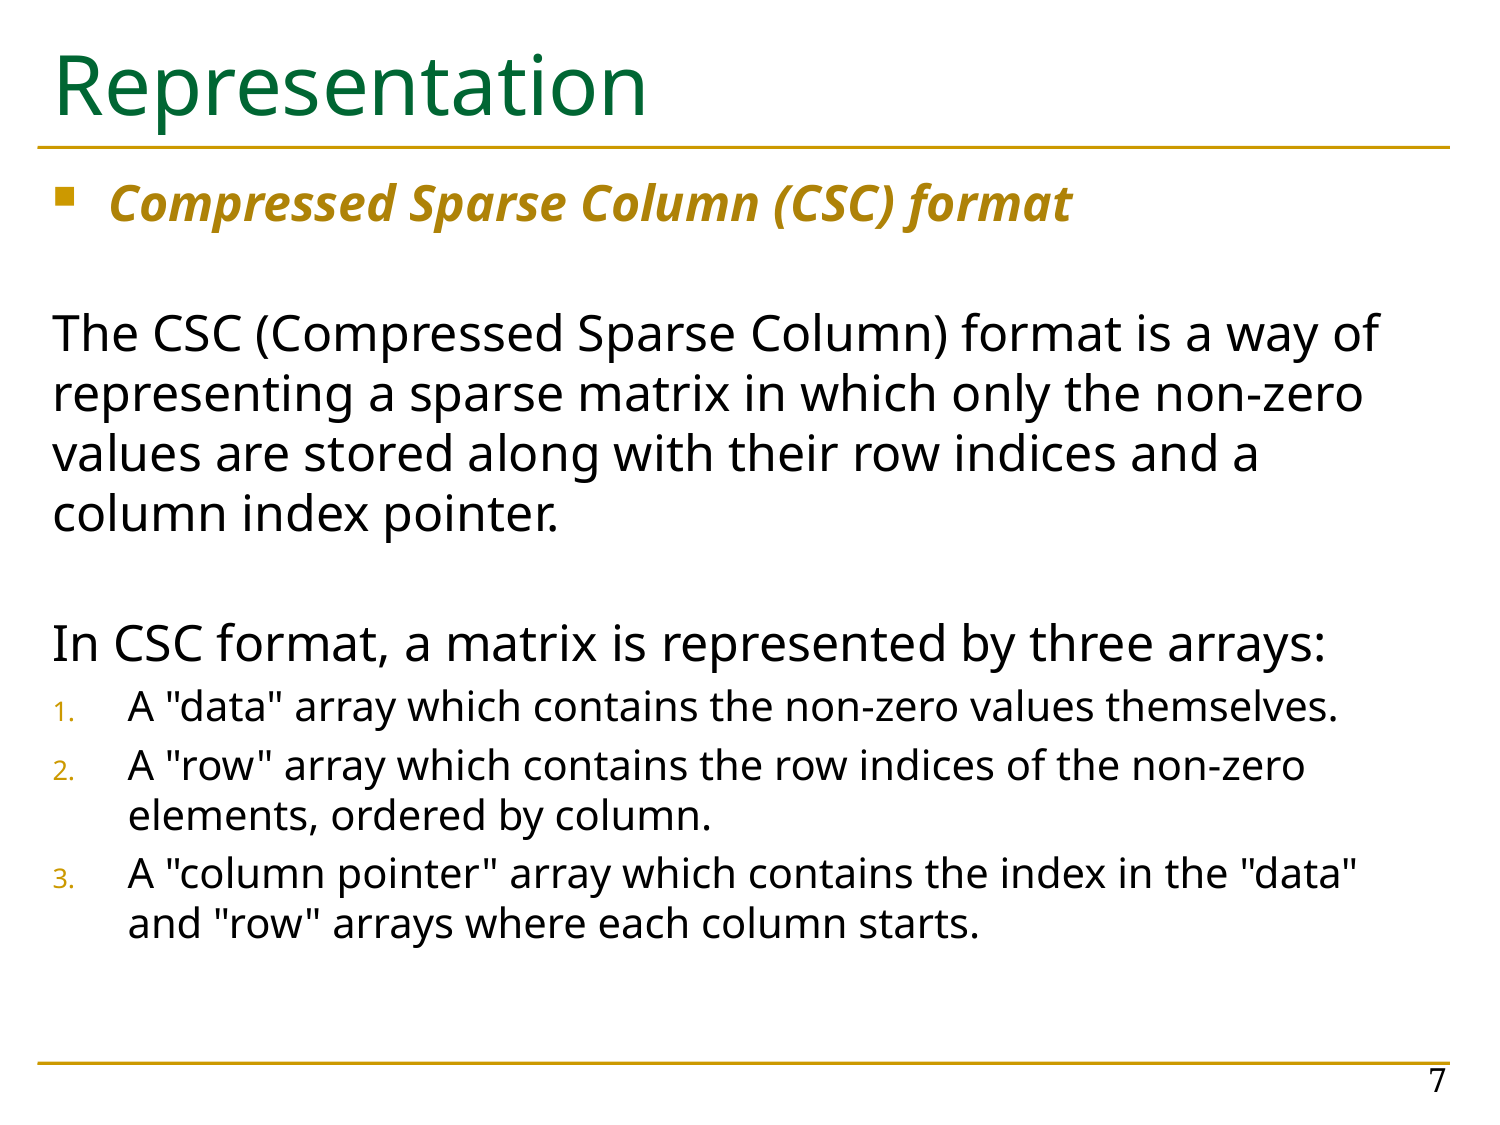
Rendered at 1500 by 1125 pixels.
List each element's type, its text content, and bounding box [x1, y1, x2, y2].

slide_number 7 [1111, 1036, 1462, 1112]
title Representation [37, 24, 1450, 163]
list Compressed Sparse Column (CSC) format The CSC (Compressed Sparse Column) format is a way of representing a sparse matrix in which only the non-zero values are stored along with their row indices and a column index pointer. In CSC format, a matrix is represented by three arrays: A "data" array which contains the non-zero values themselves. A "row" array which contains the row indices of the non-zero elements, ordered by column. A "column pointer" array which contains the index in the "data" and "row" arrays where each column starts. [37, 163, 1450, 1016]
